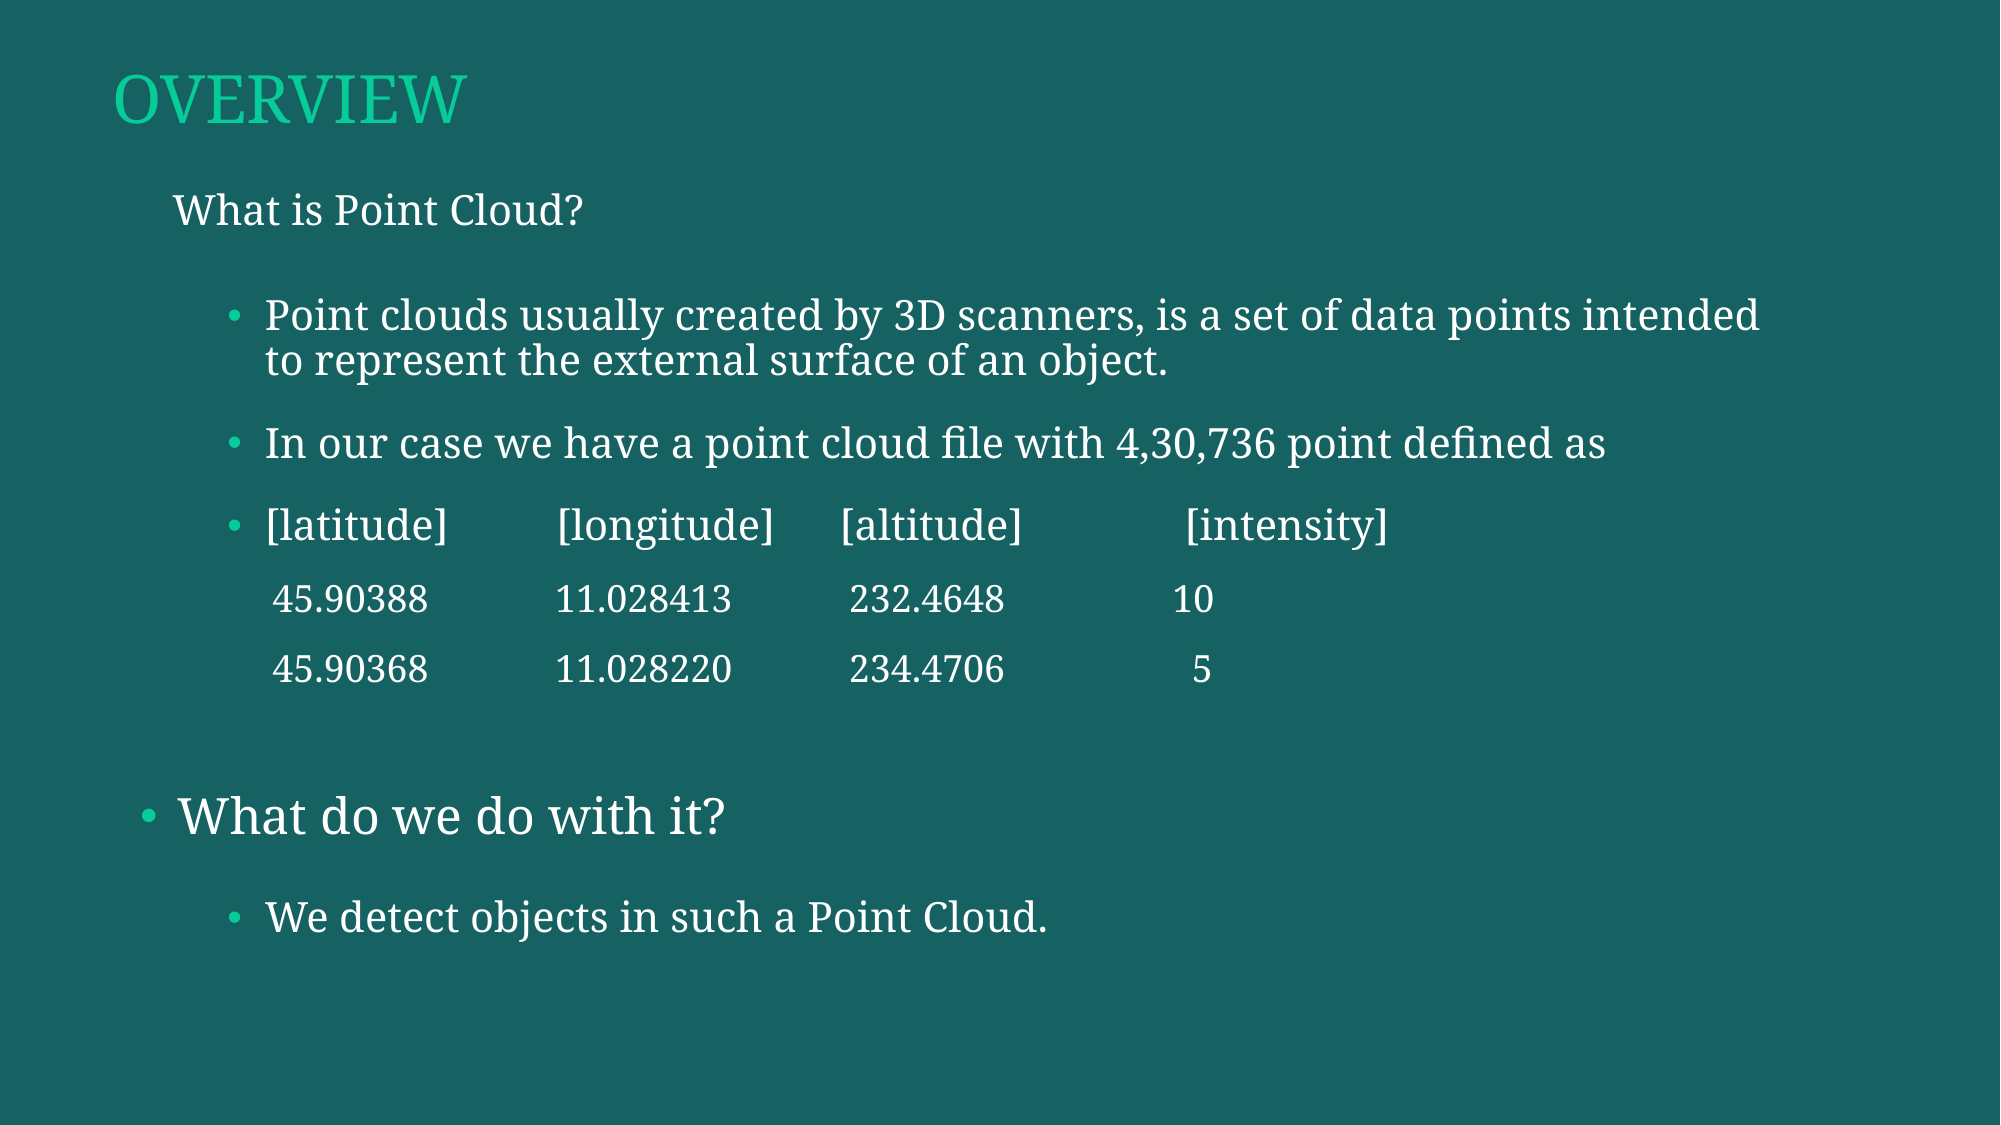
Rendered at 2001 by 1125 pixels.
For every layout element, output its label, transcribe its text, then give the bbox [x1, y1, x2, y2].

list What is Point Cloud? [157, 181, 1733, 288]
text_box What do we do with it? [125, 783, 1701, 890]
title OVERVIEW [56, 44, 524, 146]
text_box Point clouds usually created by 3D scanners, is a set of data points intended to represent the external surface of an object. In our case we have a point cloud file with 4,30,736 point defined as [latitude] [longitude] [altitude] [intensity] 45.90388 11.028413 232.4648 10 45.90368 11.028220 234.4706 5 [212, 287, 1821, 708]
text_box We detect objects in such a Point Cloud. [212, 889, 1788, 996]
